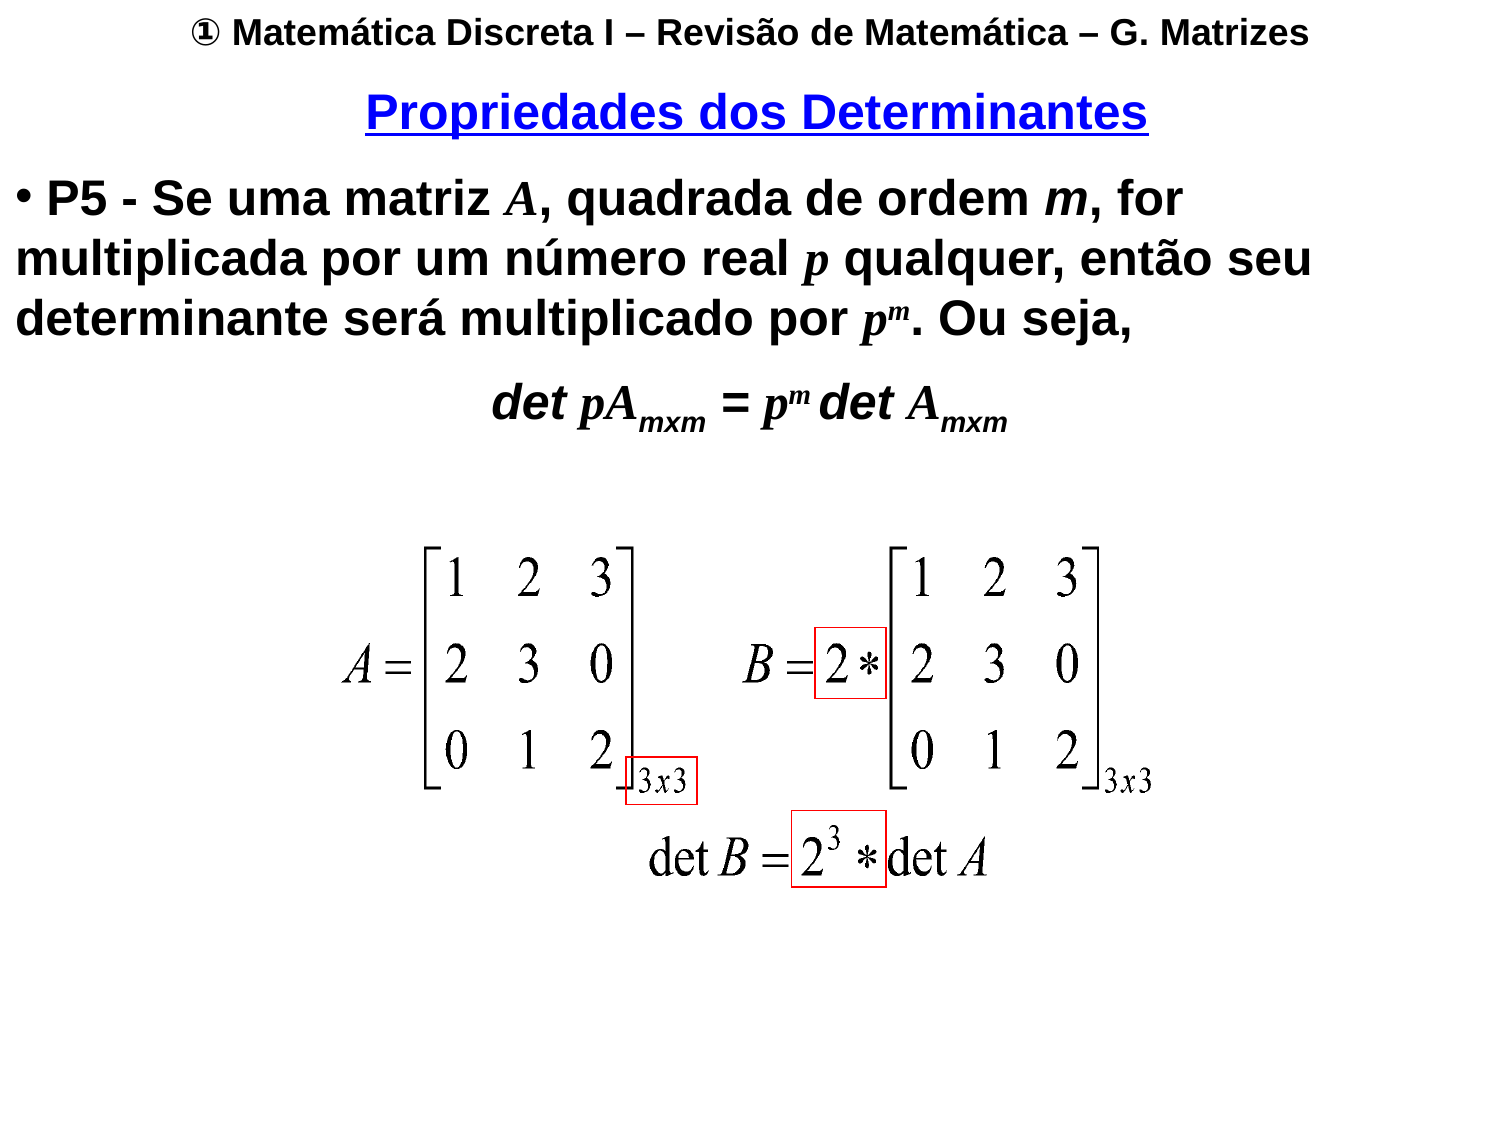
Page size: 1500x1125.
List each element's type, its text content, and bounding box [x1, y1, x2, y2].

text_box Propriedades dos Determinantes P5 - Se uma matriz A, quadrada de ordem m, for multiplicada por um número real p qualquer, então seu determinante será multiplicado por pm. Ou seja, det pAmxm = pm det Amxm [0, 72, 1500, 447]
text_box ① Matemática Discreta I – Revisão de Matemática – G. Matrizes [0, 0, 1500, 61]
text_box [331, 532, 1164, 900]
